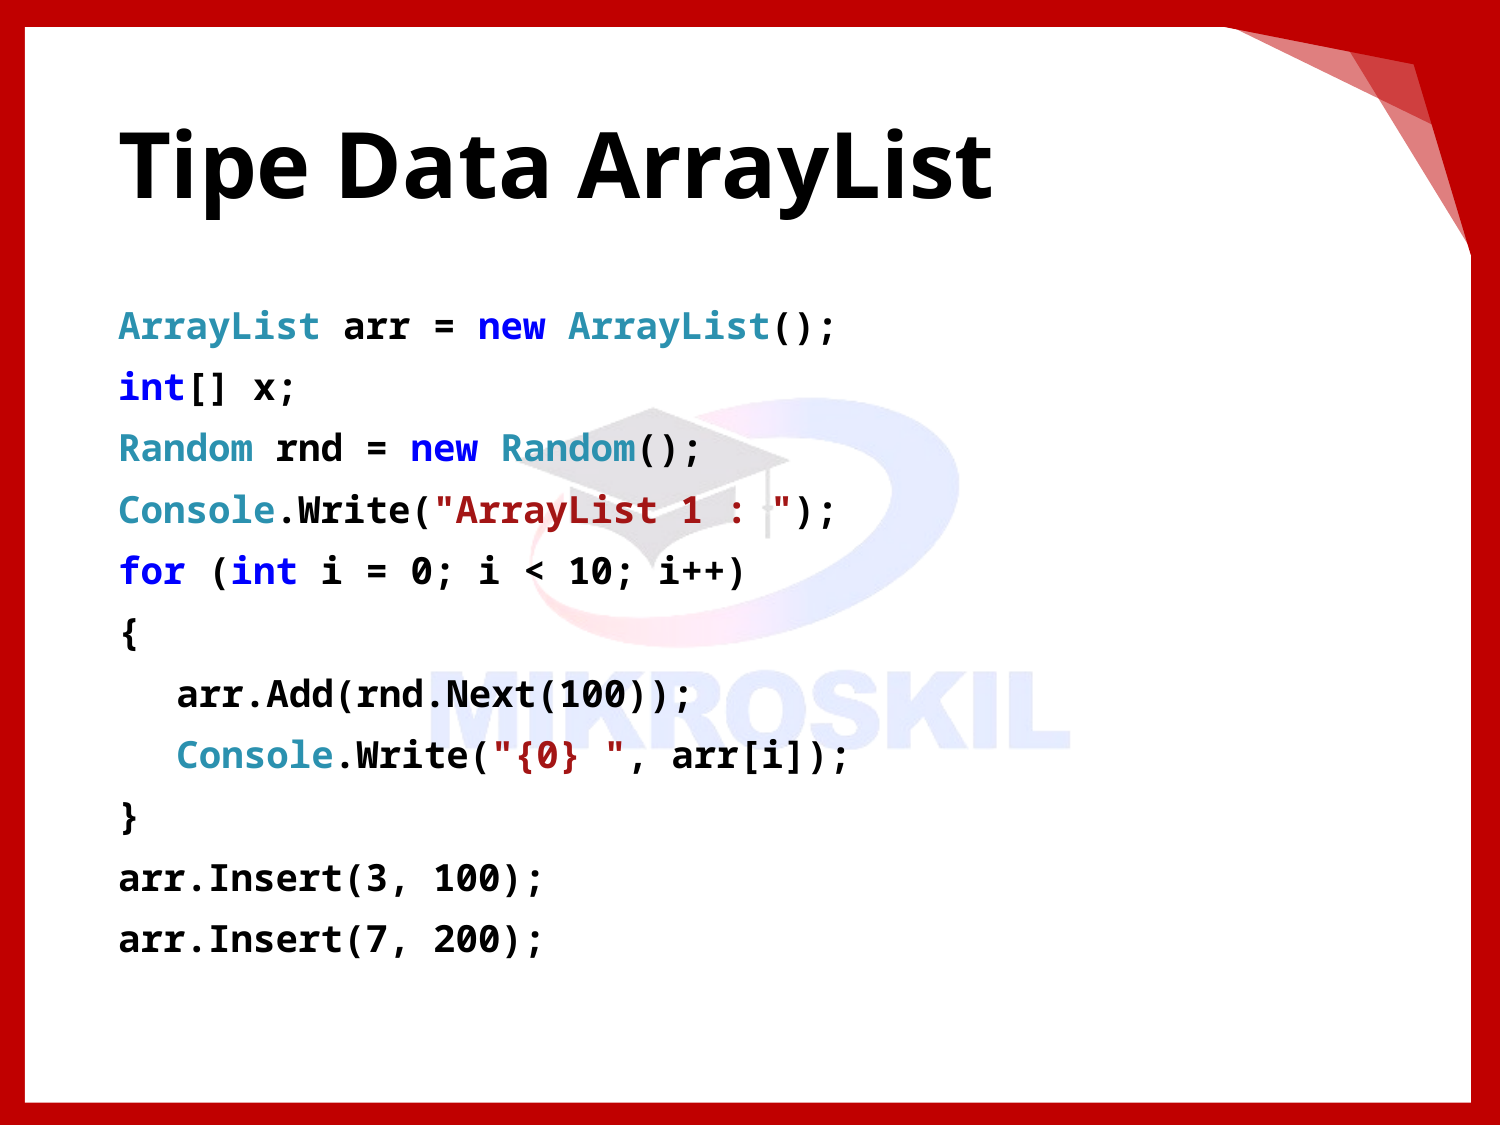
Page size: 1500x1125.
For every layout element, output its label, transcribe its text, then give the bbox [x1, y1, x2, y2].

list ArrayList arr = new ArrayList(); int[] x; Random rnd = new Random(); Console.Write("ArrayList 1 : "); for (int i = 0; i < 10; i++) { arr.Add(rnd.Next(100)); Console.Write("{0} ", arr[i]); } arr.Insert(3, 100); arr.Insert(7, 200); [103, 299, 1397, 1014]
title Tipe Data ArrayList [103, 59, 1397, 278]
